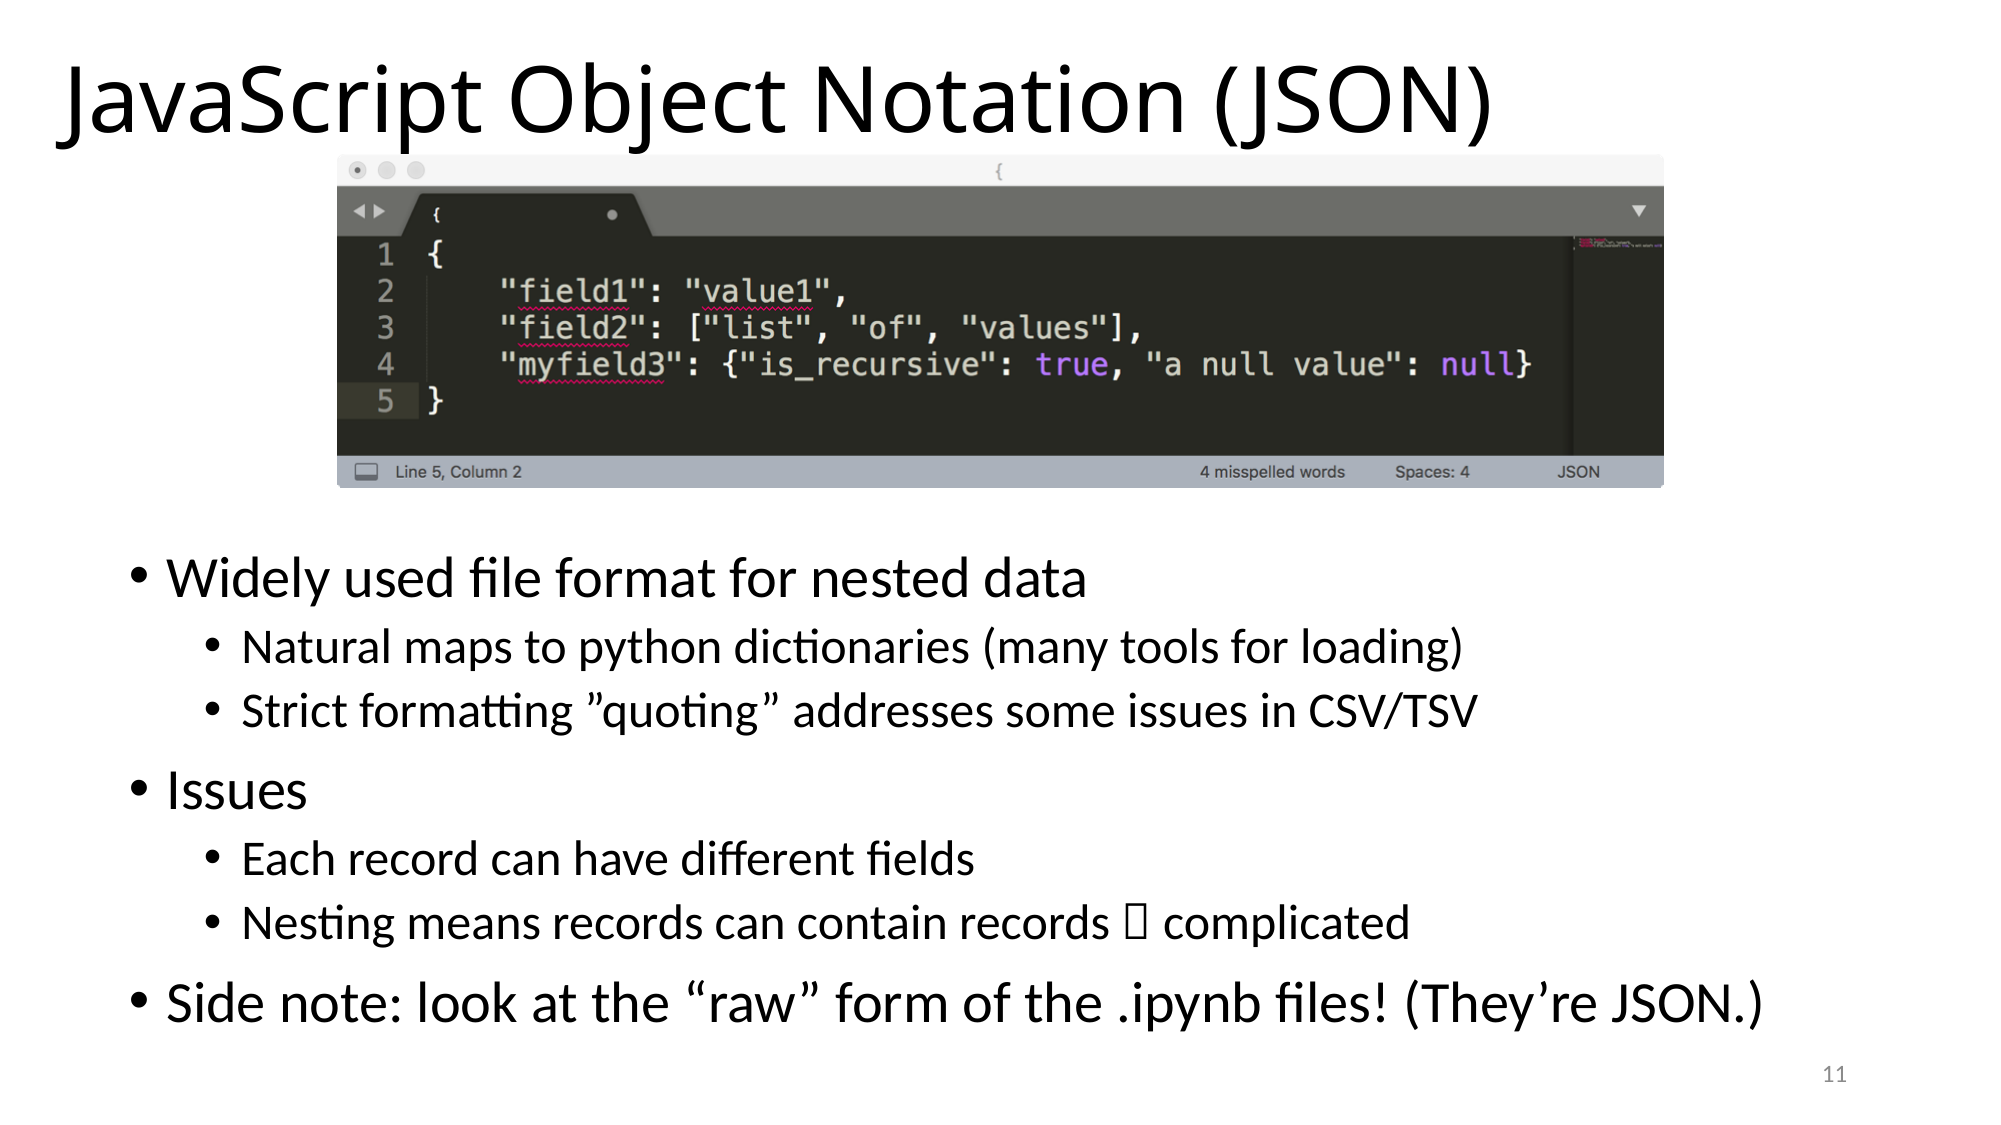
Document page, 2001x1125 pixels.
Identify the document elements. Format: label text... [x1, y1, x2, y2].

picture [337, 154, 1664, 488]
slide_number 11 [1412, 1042, 1863, 1103]
title JavaScript Object Notation (JSON) [48, 0, 1821, 212]
list Widely used file format for nested data Natural maps to python dictionaries (many tools for loading) Strict formatting ”quoting” addresses some issues in CSV/TSV Issues Each record can have different fields Nesting means records can contain records  complicated Side note: look at the “raw” form of the .ipynb files! (They’re JSON.) [114, 539, 1839, 1083]
